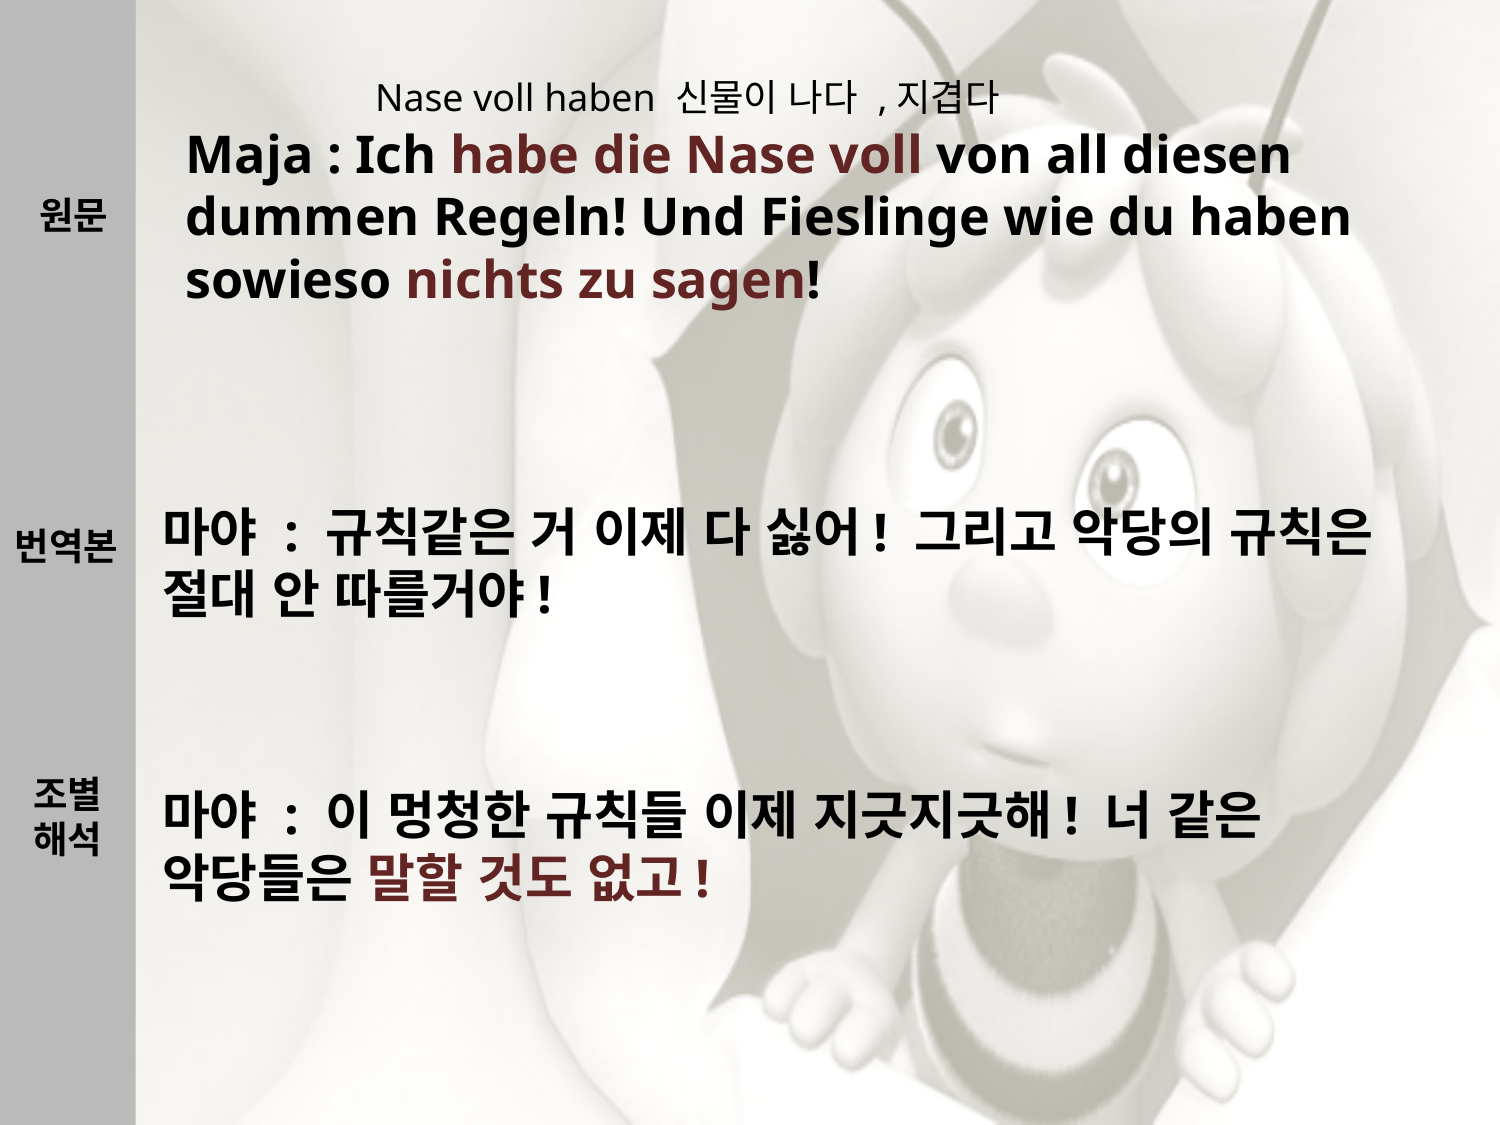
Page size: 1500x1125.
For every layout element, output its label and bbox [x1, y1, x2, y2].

text_box [0, 0, 1500, 1125]
